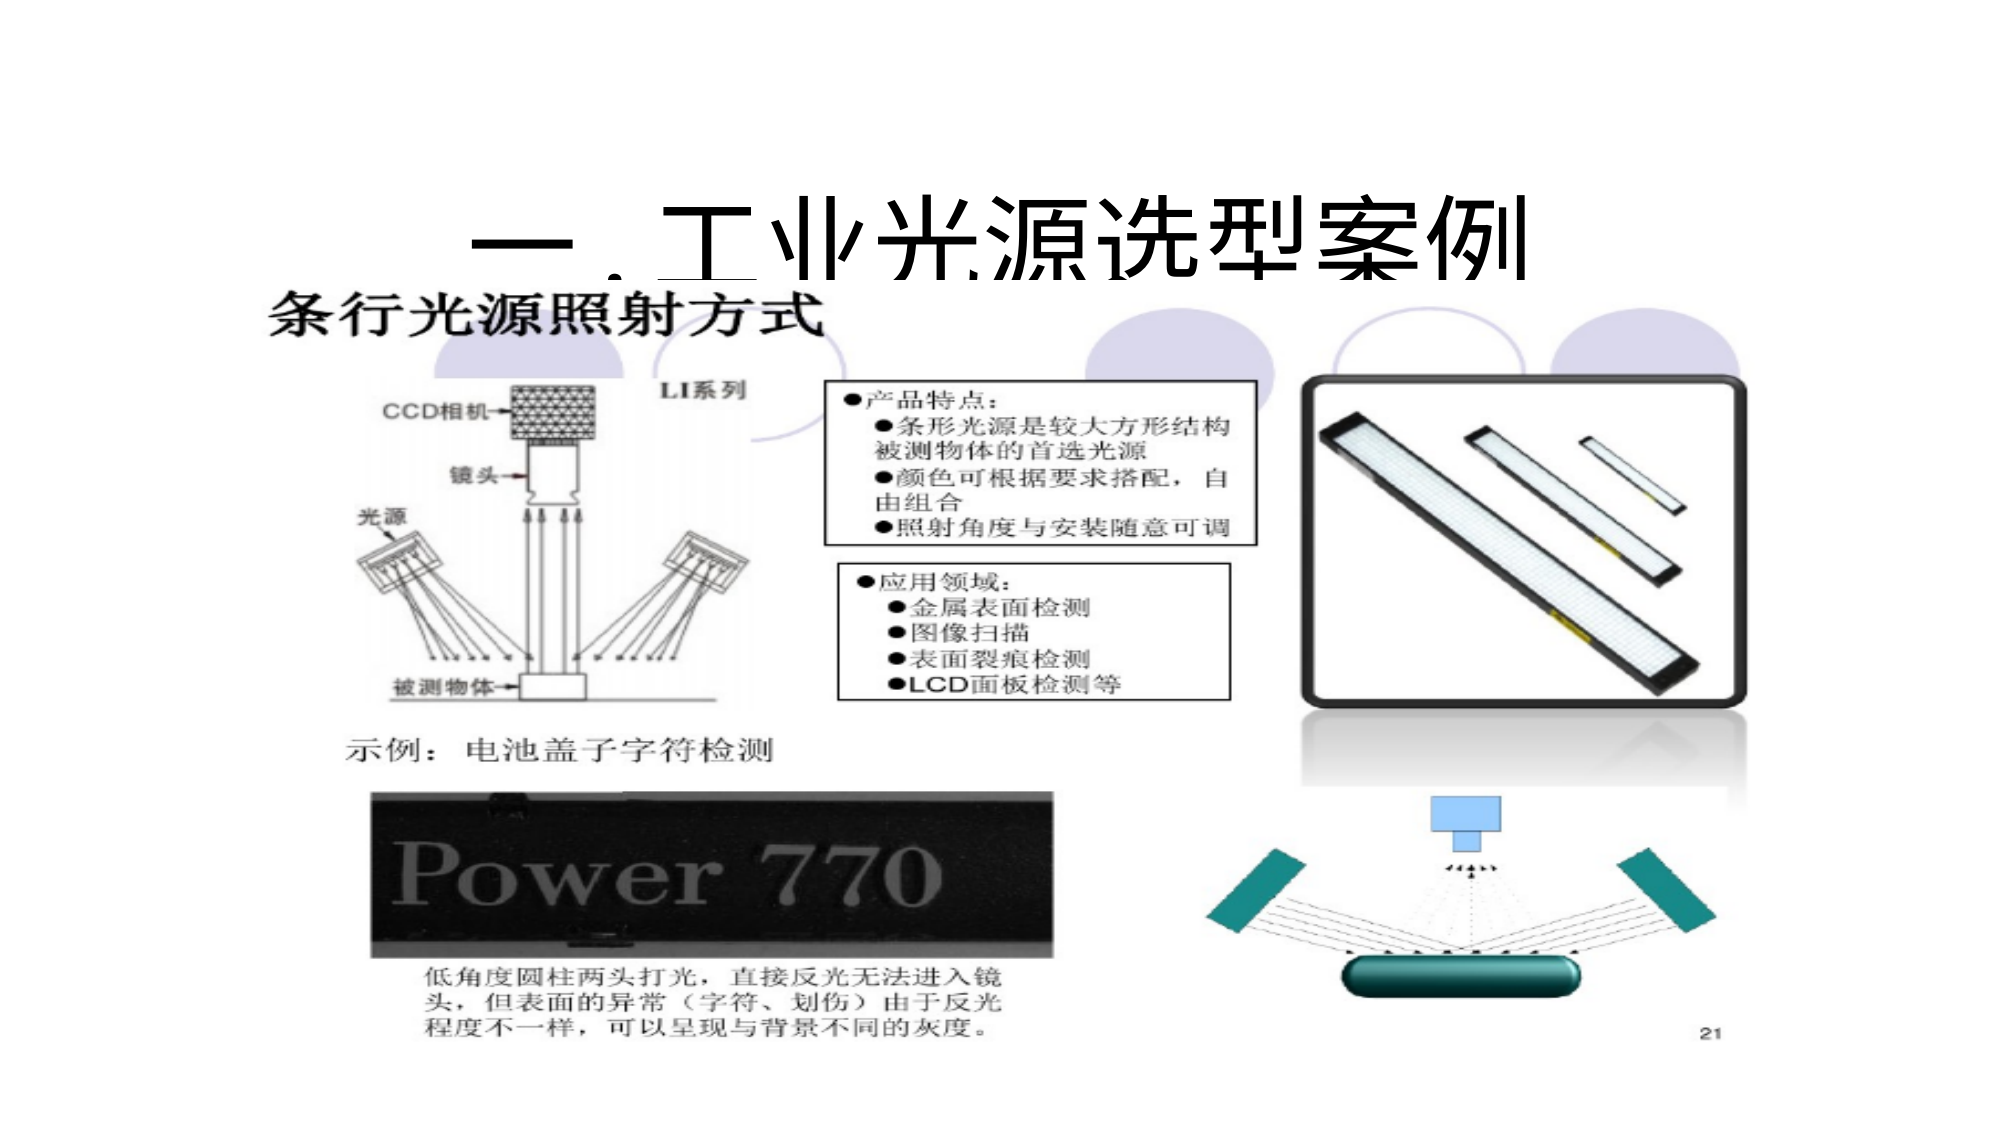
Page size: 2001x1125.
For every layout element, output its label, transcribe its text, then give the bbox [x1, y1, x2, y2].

title 一.工业光源选型案例 [249, 184, 1750, 280]
picture [249, 280, 1803, 1056]
